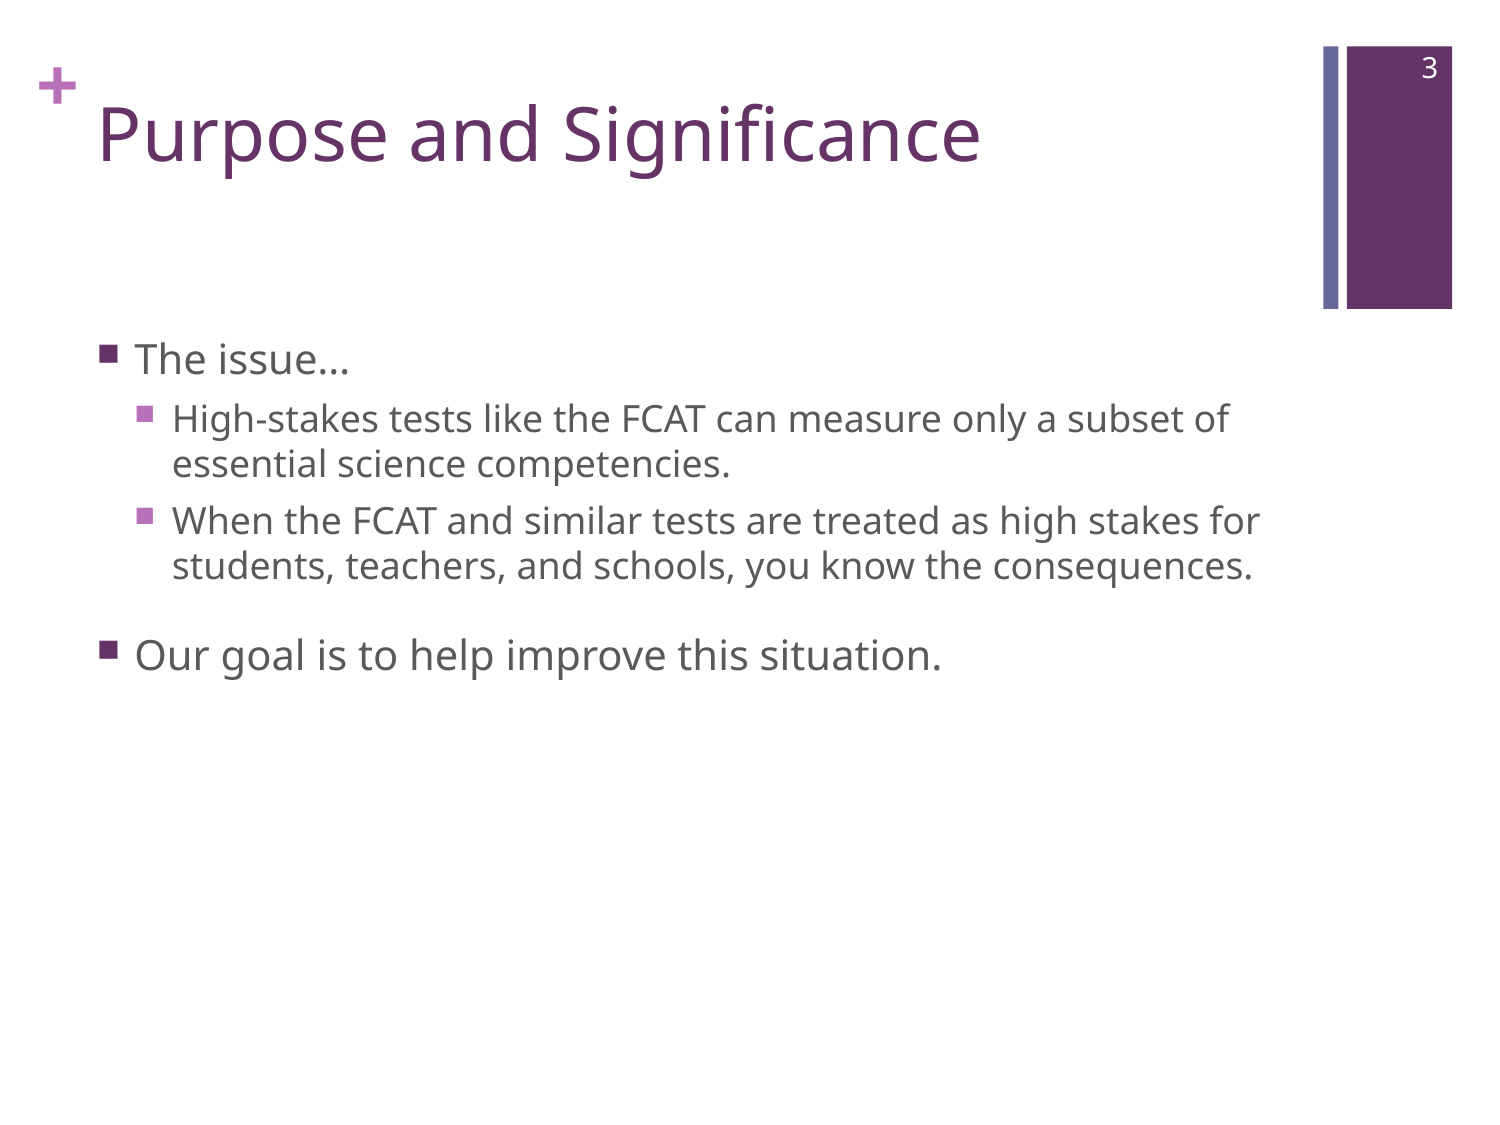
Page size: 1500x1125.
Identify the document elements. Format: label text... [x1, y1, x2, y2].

slide_number 3 [1362, 39, 1454, 100]
list The issue… High-stakes tests like the FCAT can measure only a subset of essential science competencies. When the FCAT and similar tests are treated as high stakes for students, teachers, and schools, you know the consequences. Our goal is to help improve this situation. [81, 324, 1322, 1005]
title Purpose and Significance [81, 79, 1322, 263]
